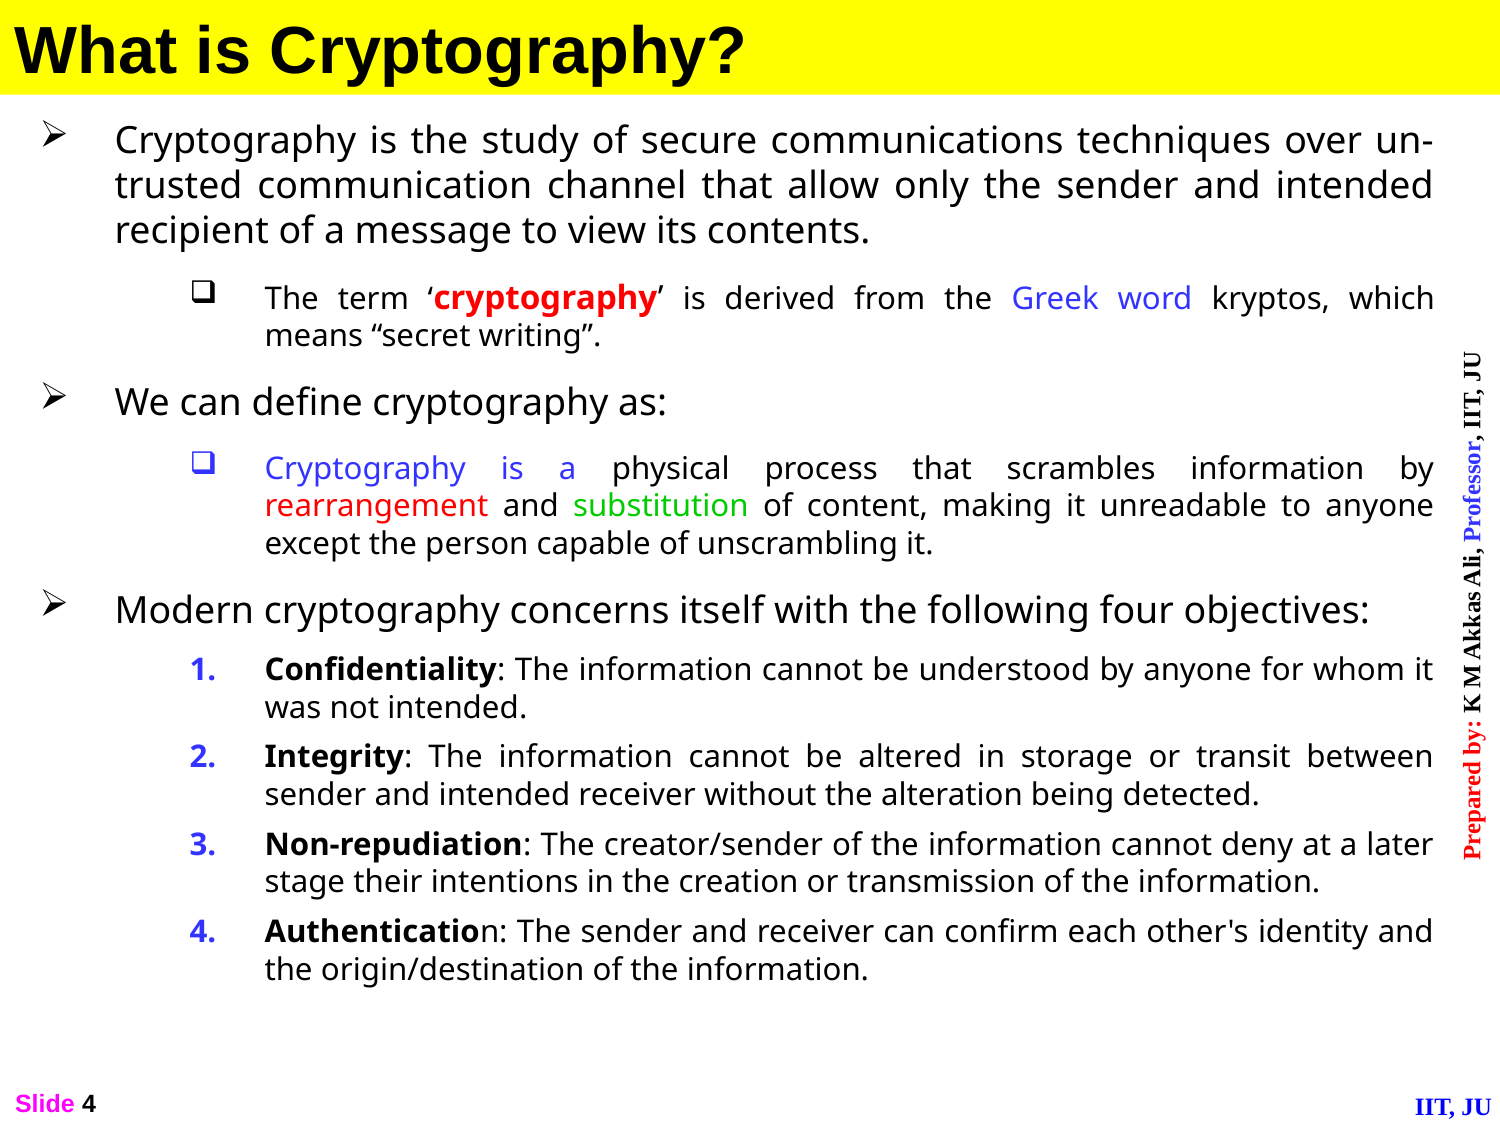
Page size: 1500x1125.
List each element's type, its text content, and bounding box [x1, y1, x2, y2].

text_box What is Cryptography? [0, 0, 1500, 95]
text_box Cryptography is the study of secure communications techniques over un-trusted communication channel that allow only the sender and intended recipient of a message to view its contents. The term ‘cryptography’ is derived from the Greek word kryptos, which means “secret writing”. We can define cryptography as: Cryptography is a physical process that scrambles information by rearrangement and substitution of content, making it unreadable to anyone except the person capable of unscrambling it. Modern cryptography concerns itself with the following four objectives: Confidentiality: The information cannot be understood by anyone for whom it was not intended. Integrity: The information cannot be altered in storage or transit between sender and intended receiver without the alteration being detected. Non-repudiation: The creator/sender of the information cannot deny at a later stage their intentions in the creation or transmission of the information. Authentication: The sender and receiver can confirm each other's identity and the origin/destination of the information. [24, 108, 1450, 994]
slide_number Slide 4 [0, 1049, 313, 1125]
